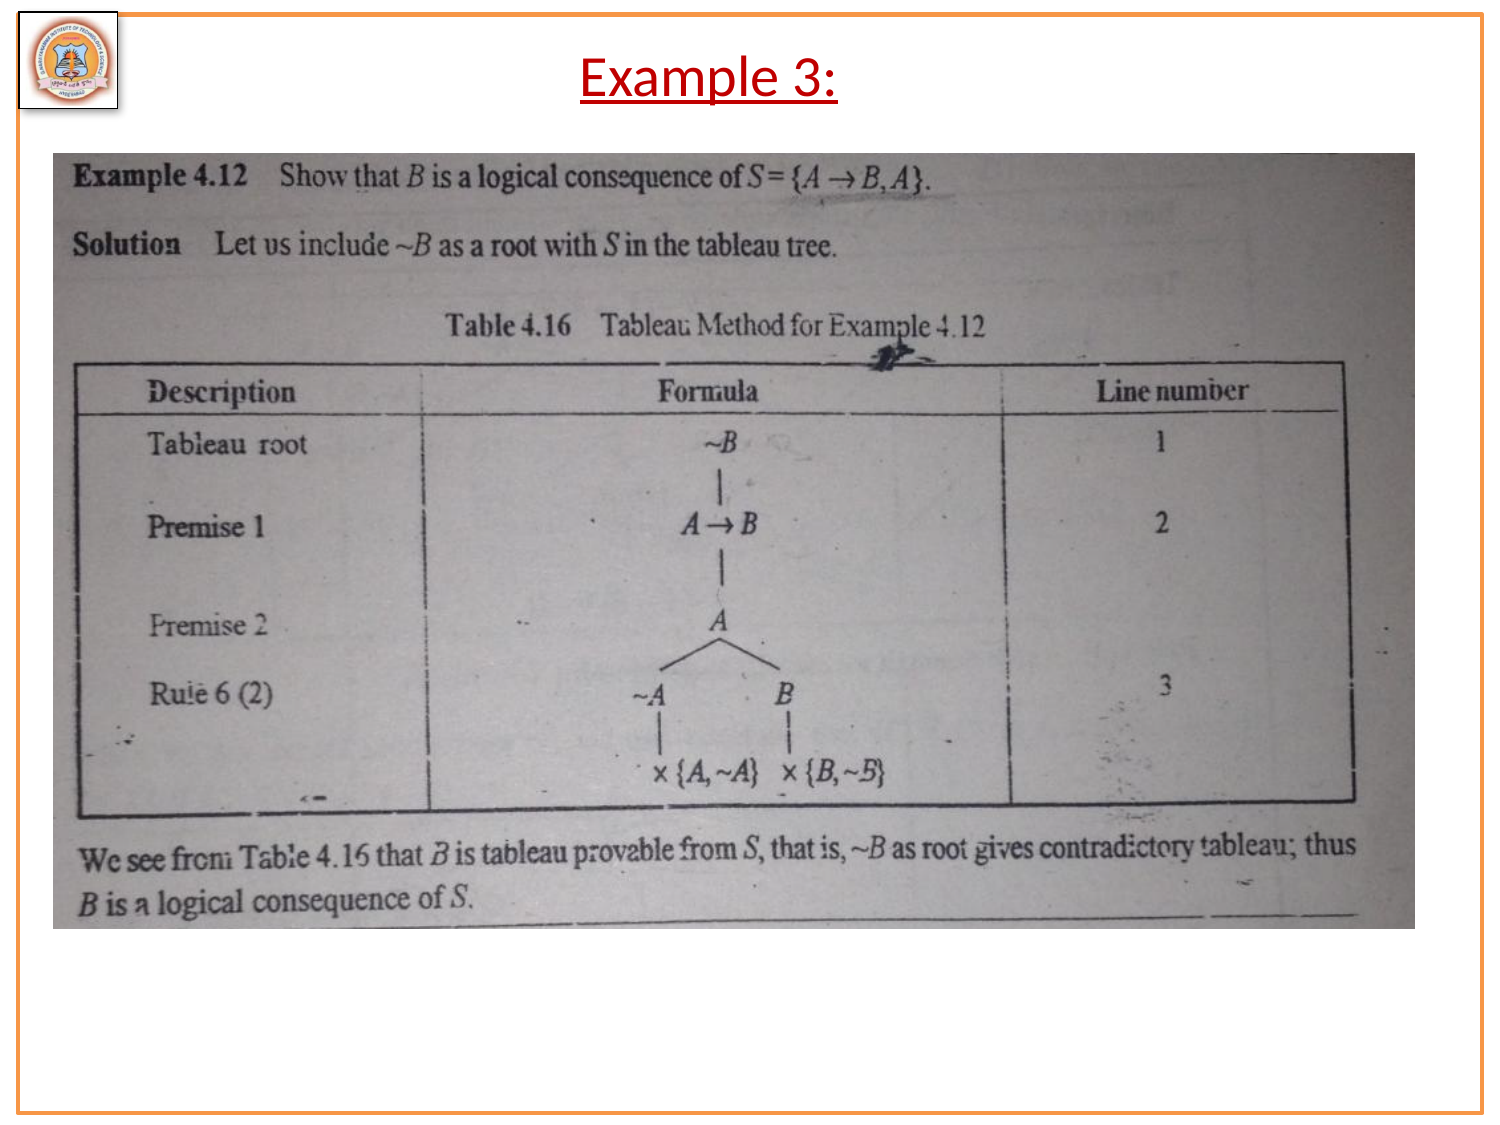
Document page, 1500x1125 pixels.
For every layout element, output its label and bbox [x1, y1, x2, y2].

text_box [17, 12, 1483, 1114]
